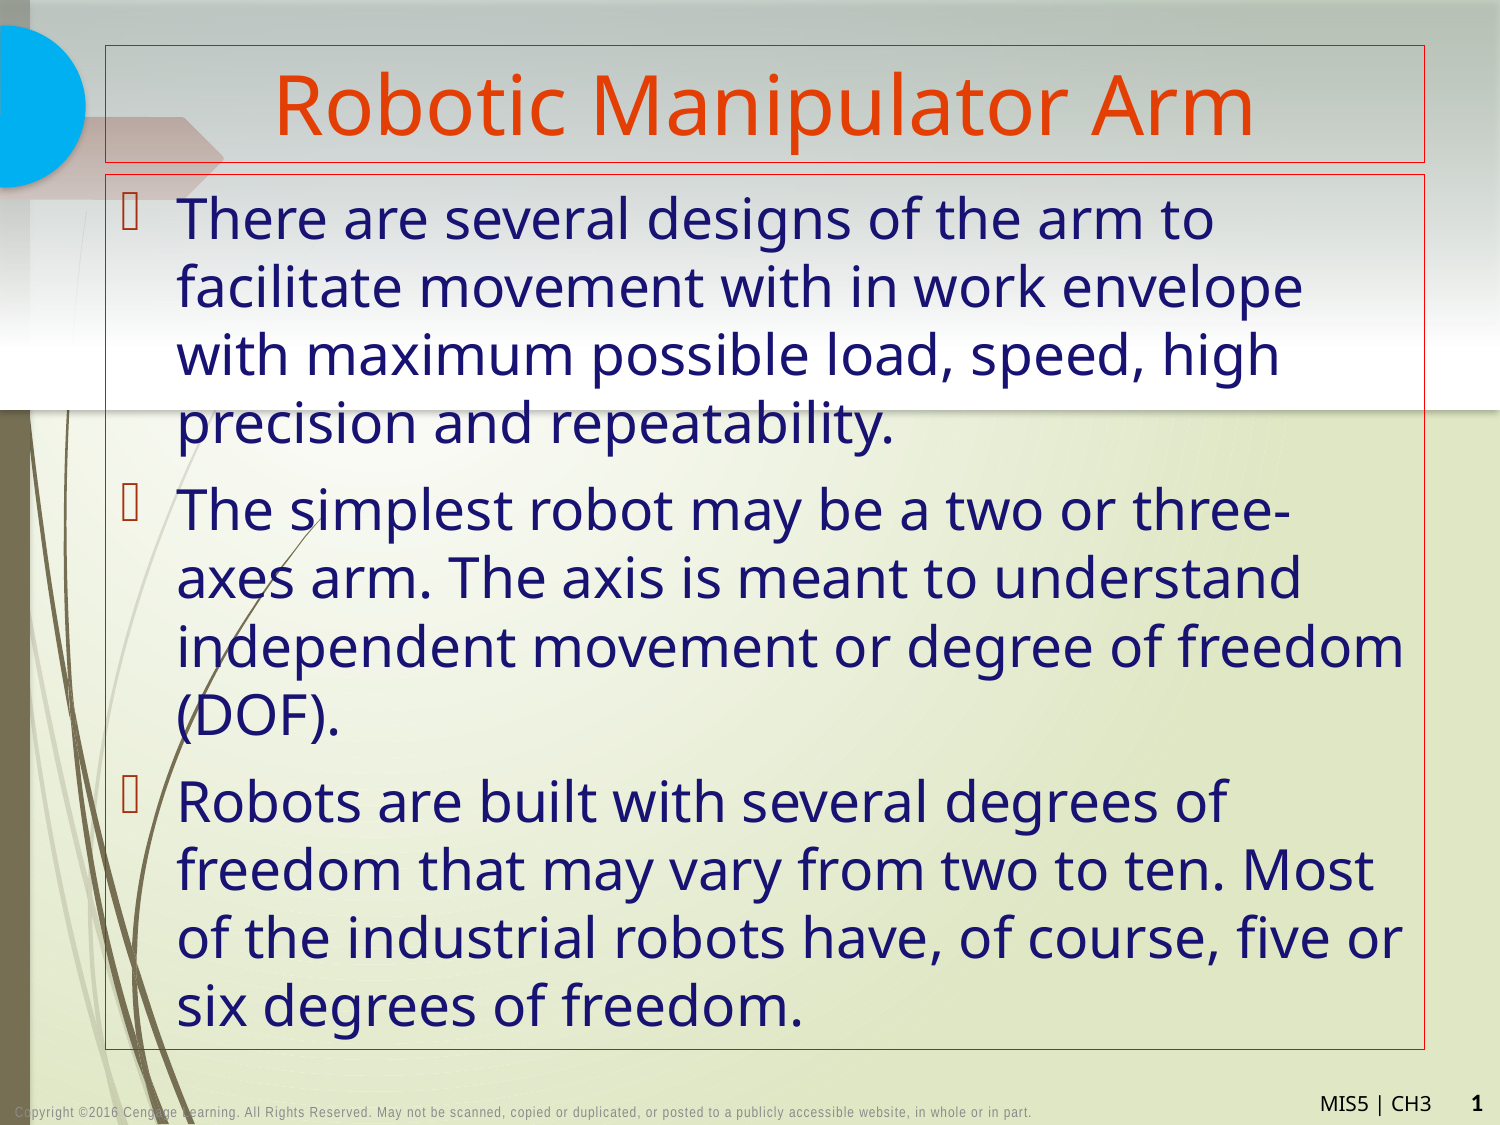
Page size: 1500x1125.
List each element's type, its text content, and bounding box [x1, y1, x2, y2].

list There are several designs of the arm to facilitate movement with in work envelope with maximum possible load, speed, high precision and repeatability. The simplest robot may be a two or three-axes arm. The axis is meant to understand independent movement or degree of freedom (DOF). Robots are built with several degrees of freedom that may vary from two to ten. Most of the industrial robots have, of course, five or six degrees of freedom. [105, 174, 1425, 1050]
title Robotic Manipulator Arm [105, 45, 1425, 163]
